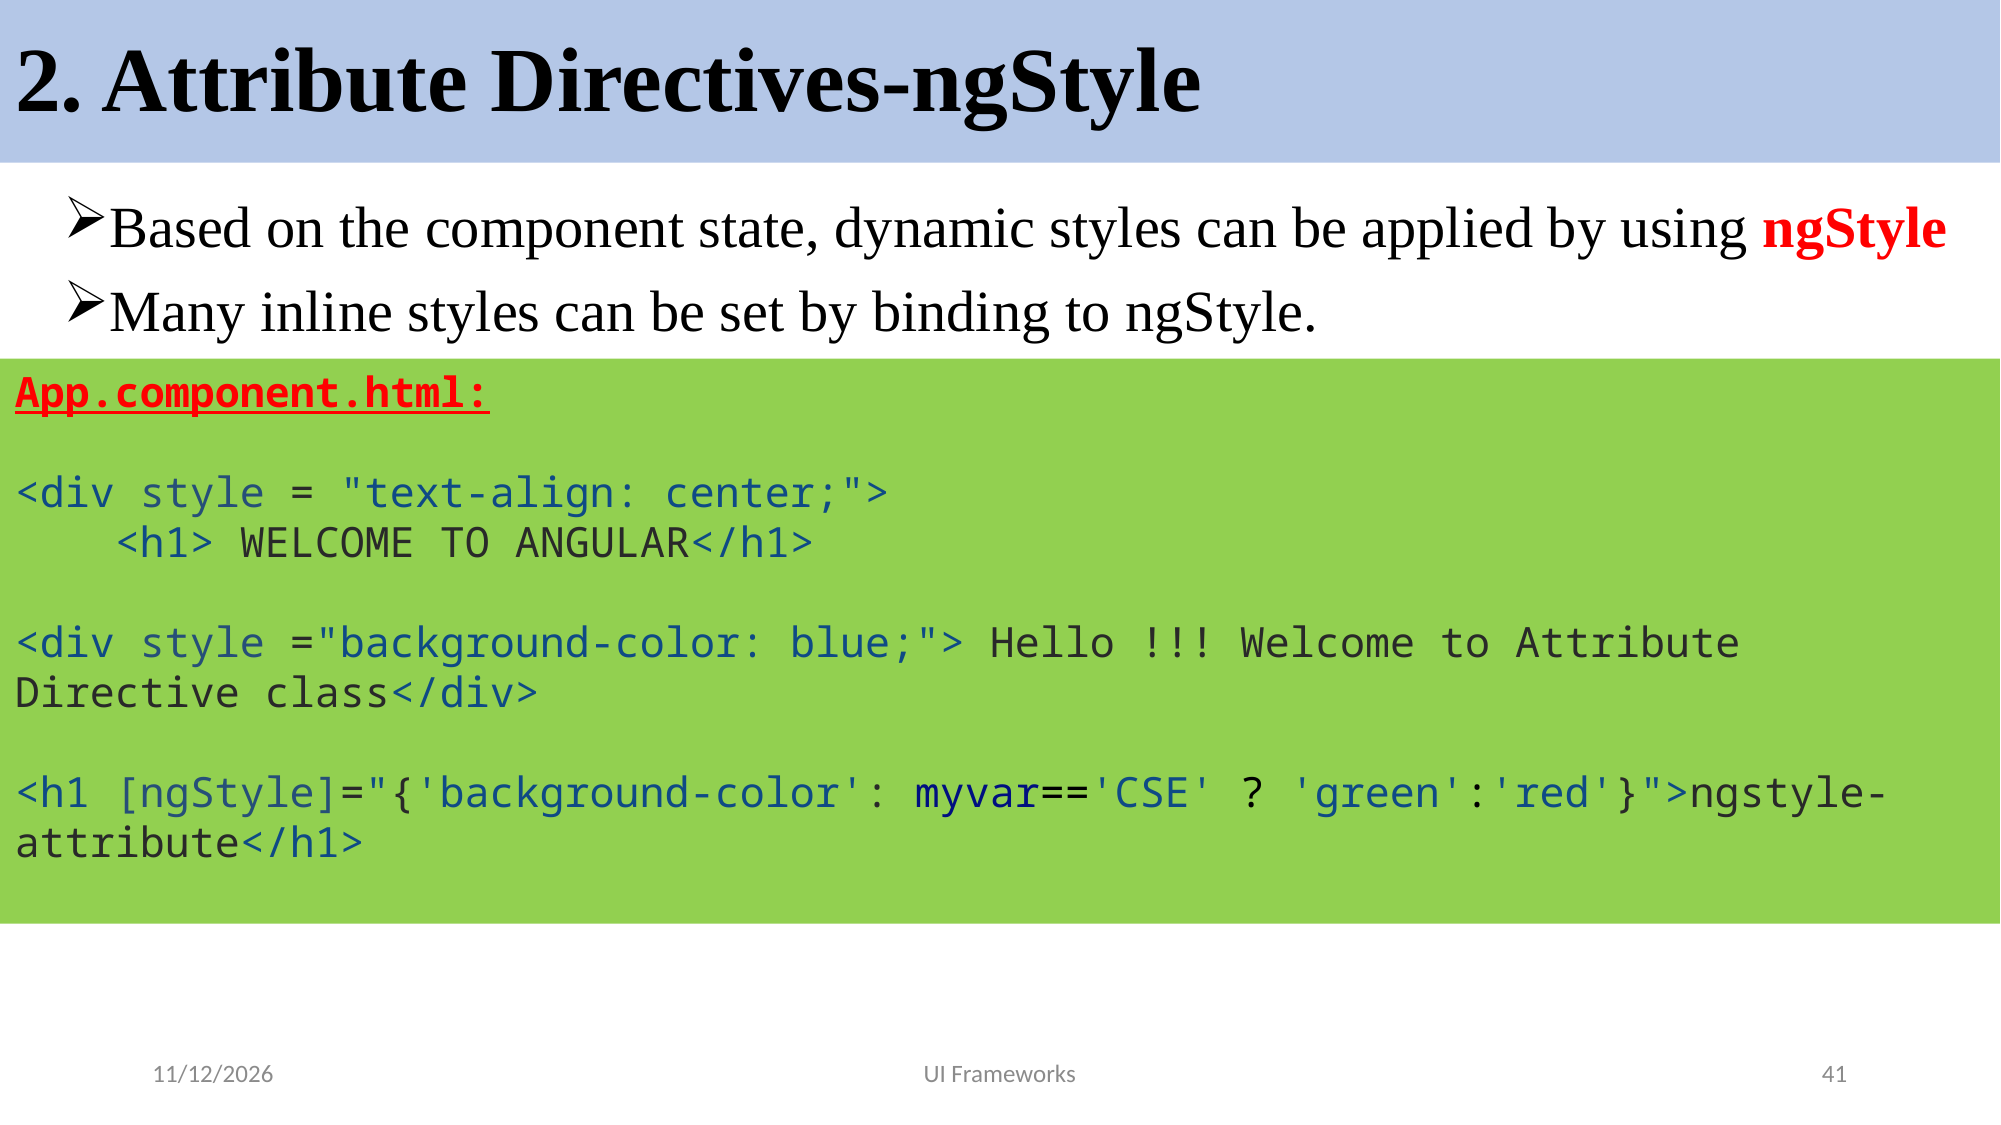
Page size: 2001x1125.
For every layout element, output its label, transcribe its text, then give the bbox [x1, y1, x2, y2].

footer UI Frameworks [662, 1042, 1338, 1103]
title 2. Attribute Directives-ngStyle [0, 0, 2000, 163]
list Based on the component state, dynamic styles can be applied by using ngStyle Many inline styles can be set by binding to ngStyle. [48, 189, 2000, 358]
slide_number 41 [1412, 1042, 1863, 1103]
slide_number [137, 1042, 588, 1103]
text_box App.component.html: <div style = "text-align: center;"> <h1> WELCOME TO ANGULAR</h1> <div style ="background-color: blue;"> Hello !!! Welcome to Attribute Directive class</div> <h1 [ngStyle]="{'background-color': myvar=='CSE' ? 'green':'red'}">ngstyle-attribute</h1> [0, 358, 2000, 924]
